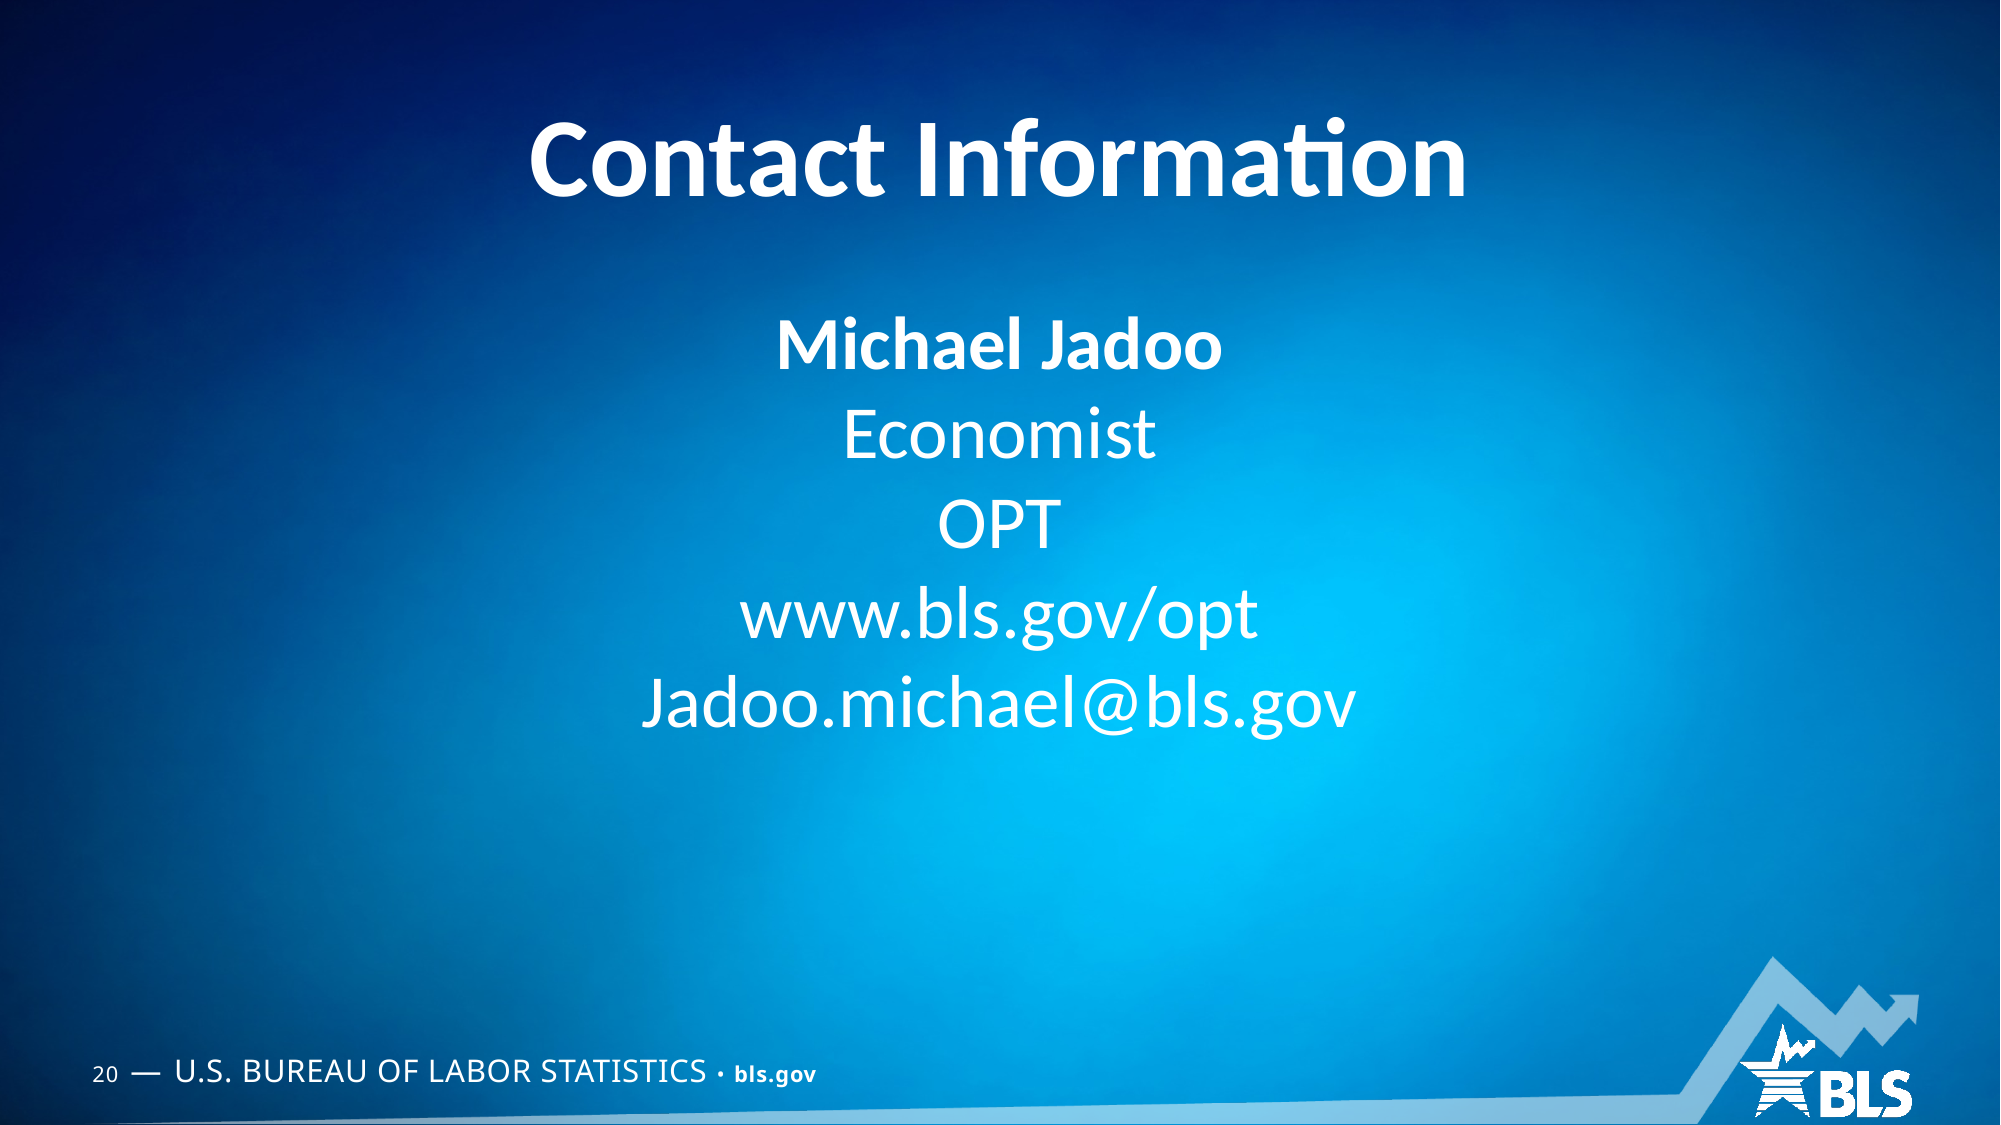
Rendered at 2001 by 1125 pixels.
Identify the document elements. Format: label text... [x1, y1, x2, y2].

picture [0, 0, 2000, 1125]
text_box Michael Jadoo Economist OPT www.bls.gov/opt Jadoo.michael@bls.gov [81, 299, 1919, 926]
